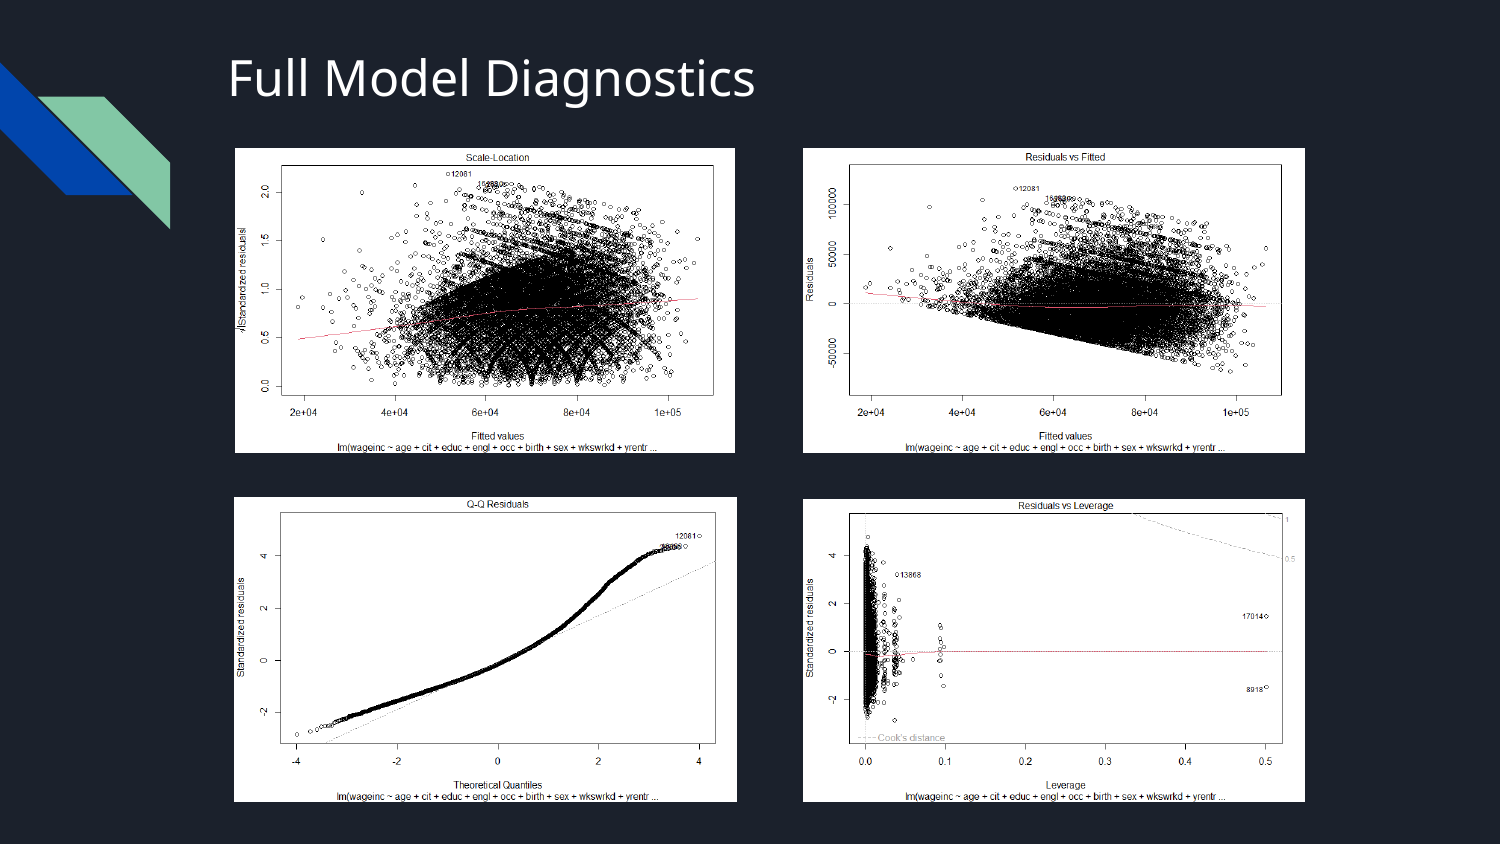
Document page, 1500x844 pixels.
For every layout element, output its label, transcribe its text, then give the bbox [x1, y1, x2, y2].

title Full Model Diagnostics [212, 31, 1368, 182]
picture [235, 148, 735, 453]
picture [802, 148, 1306, 453]
picture [802, 498, 1306, 802]
picture [234, 497, 737, 802]
